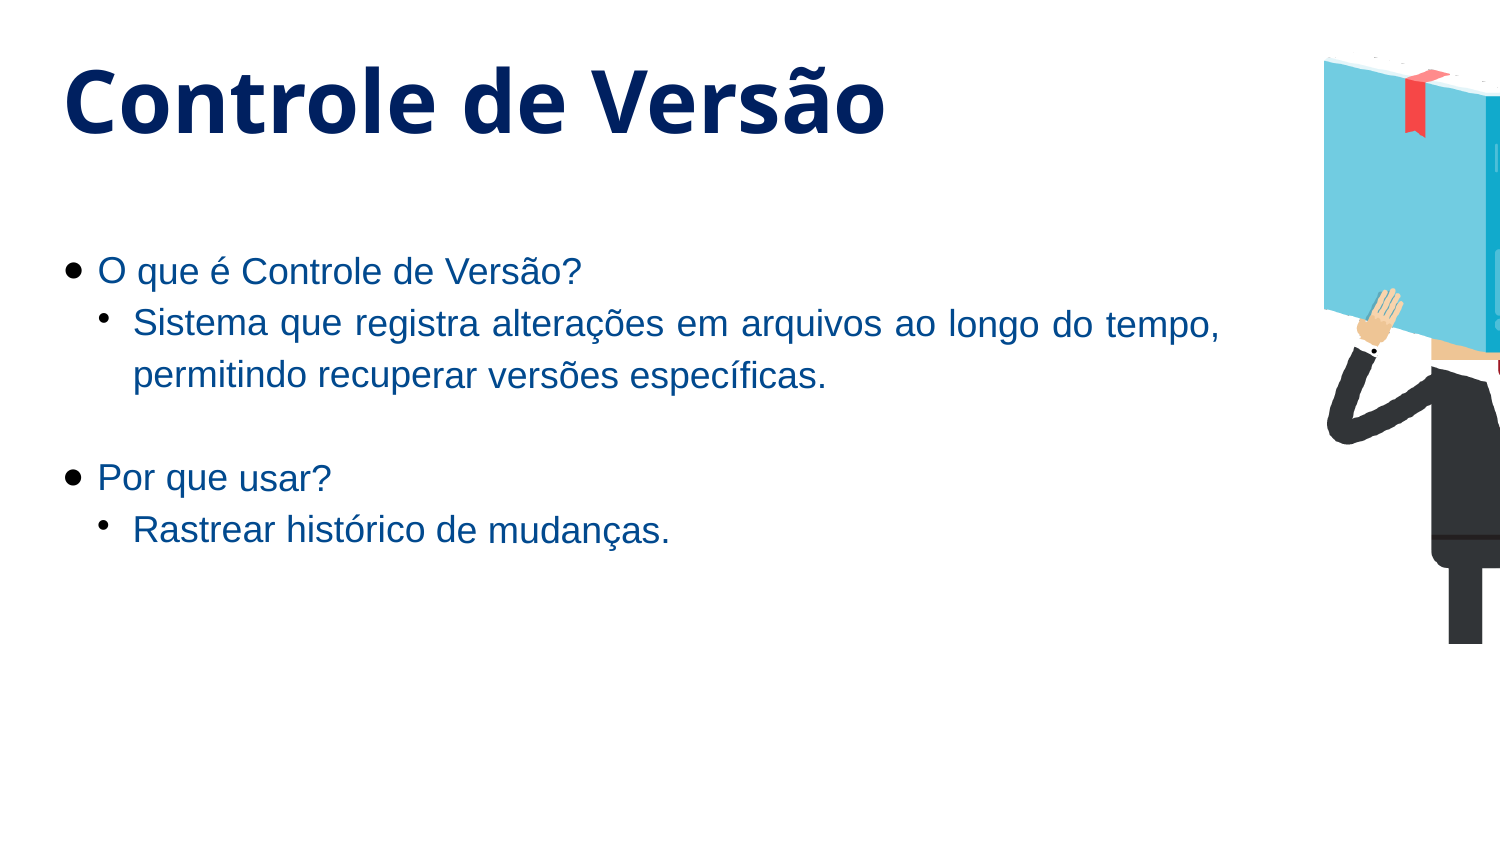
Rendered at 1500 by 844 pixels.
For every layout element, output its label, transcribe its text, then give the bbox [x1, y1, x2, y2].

text_box O que é Controle de Versão? Sistema que registra alterações em arquivos ao longo do tempo, permitindo recuperar versões específicas. Por que usar? Rastrear histórico de mudanças. [46, 187, 1236, 819]
text_box Controle de Versão [47, 31, 1276, 179]
picture [1324, 51, 1500, 644]
